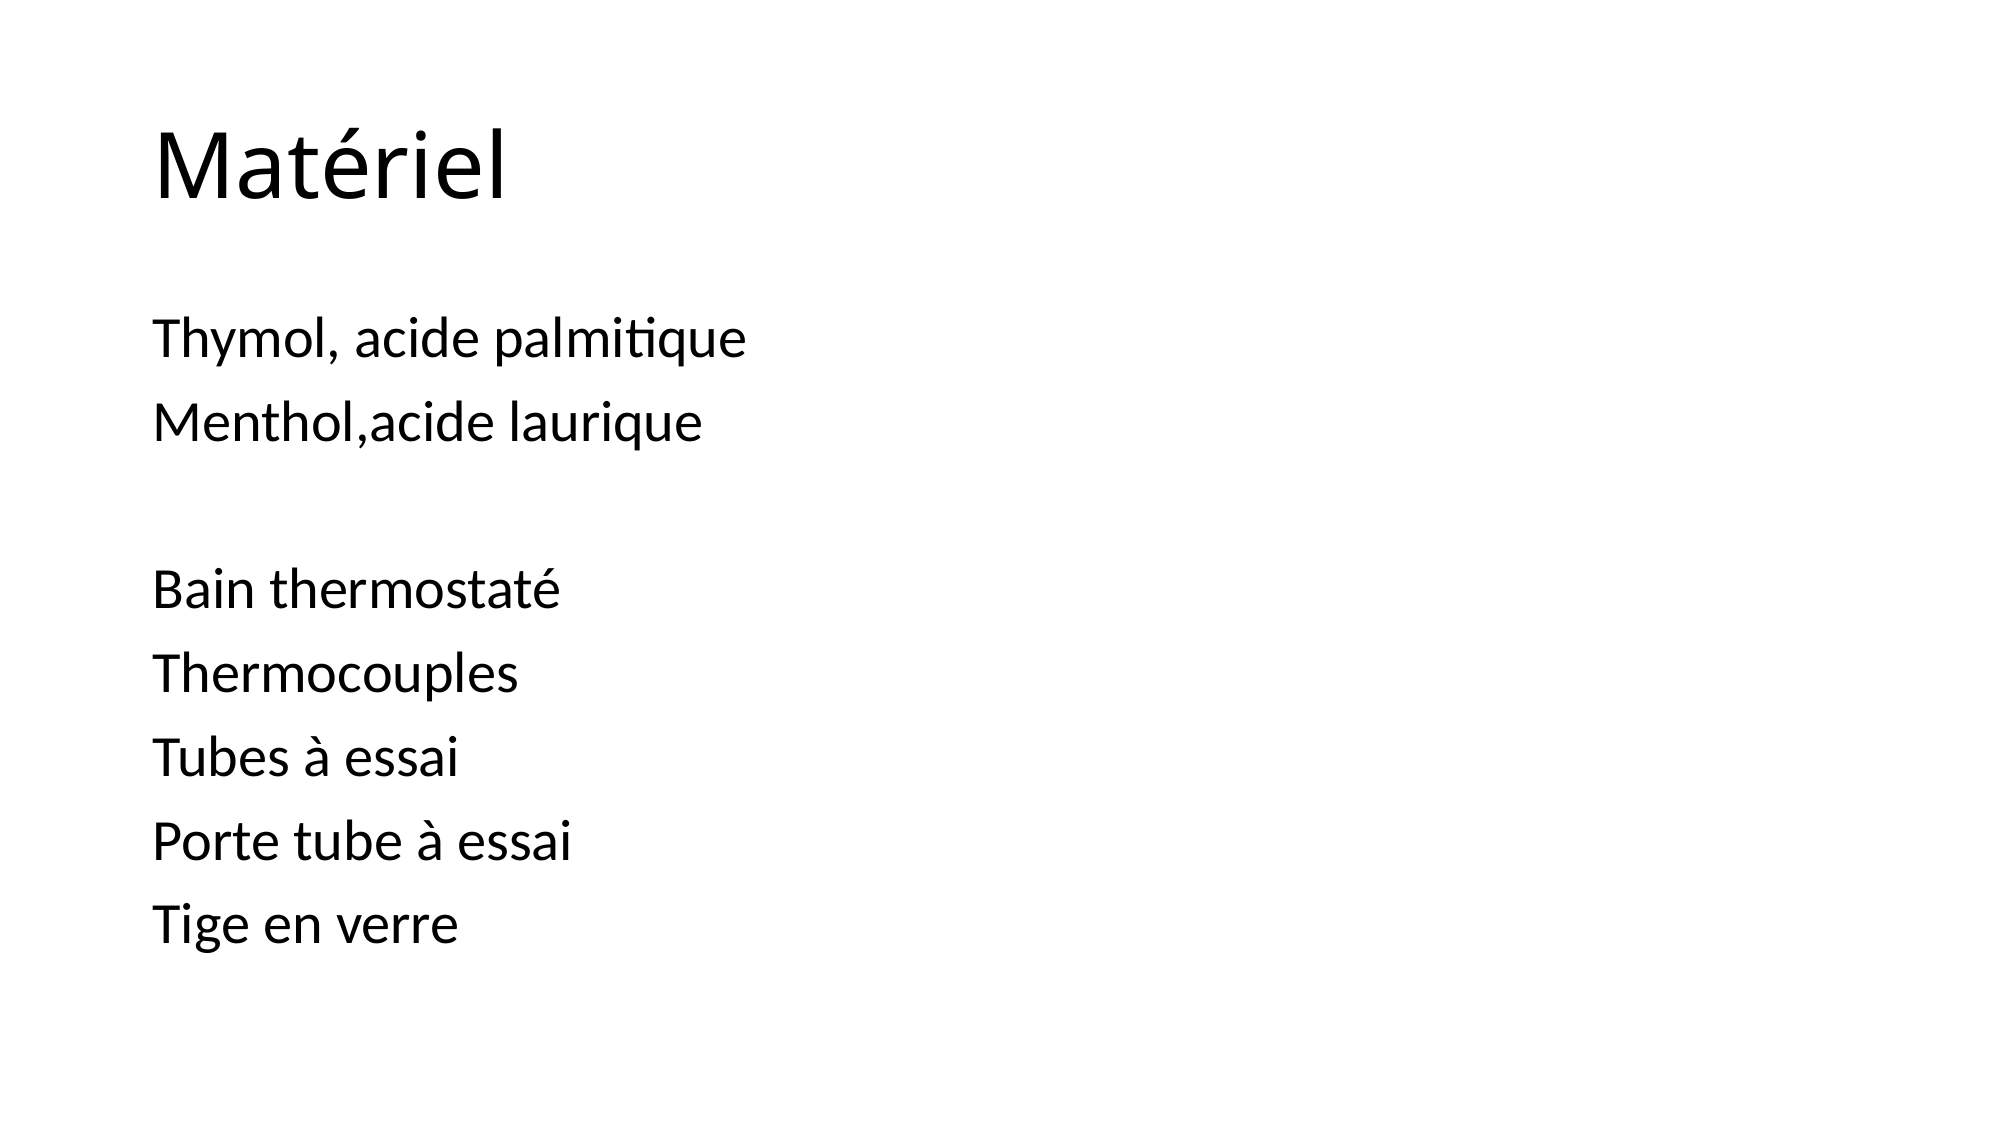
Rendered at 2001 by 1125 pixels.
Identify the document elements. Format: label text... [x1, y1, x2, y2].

list Thymol, acide palmitique Menthol,acide laurique Bain thermostaté Thermocouples Tubes à essai Porte tube à essai Tige en verre [137, 299, 1863, 1014]
title Matériel [137, 59, 1863, 278]
